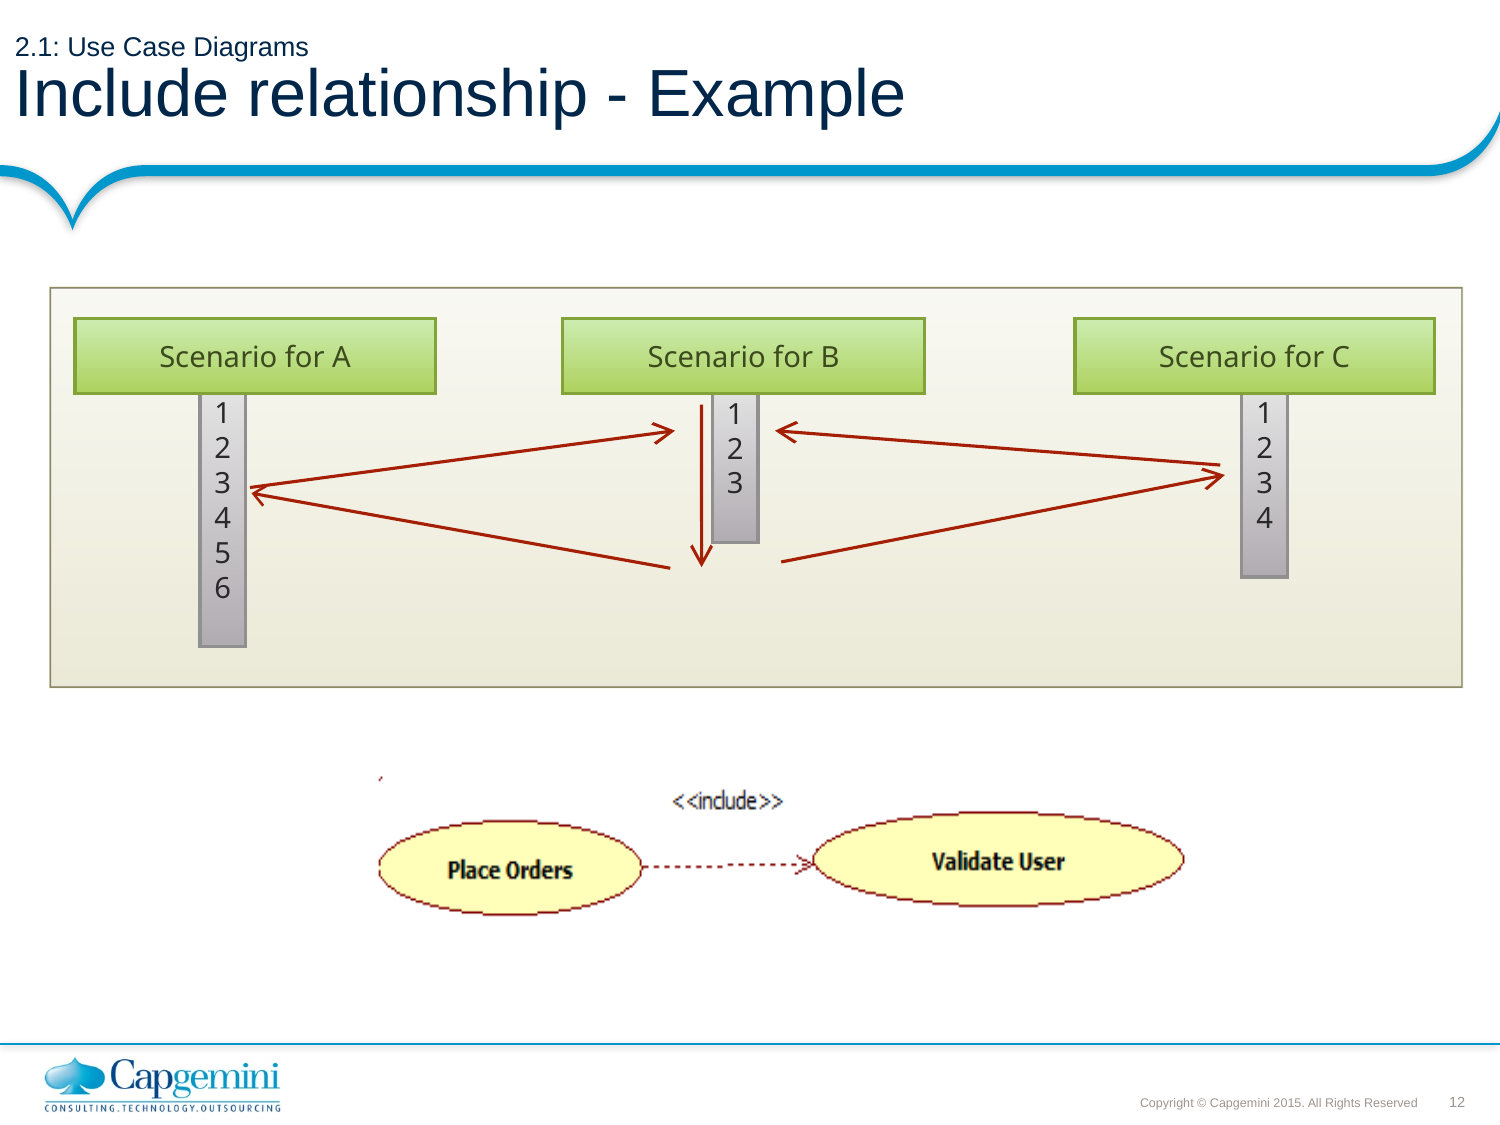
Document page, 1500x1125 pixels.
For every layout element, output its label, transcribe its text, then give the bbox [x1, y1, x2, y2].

picture [351, 749, 1251, 976]
picture [44, 1056, 281, 1113]
title 2.1: Use Case Diagrams Include relationship - Example [0, 0, 1500, 165]
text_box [49, 287, 1463, 688]
